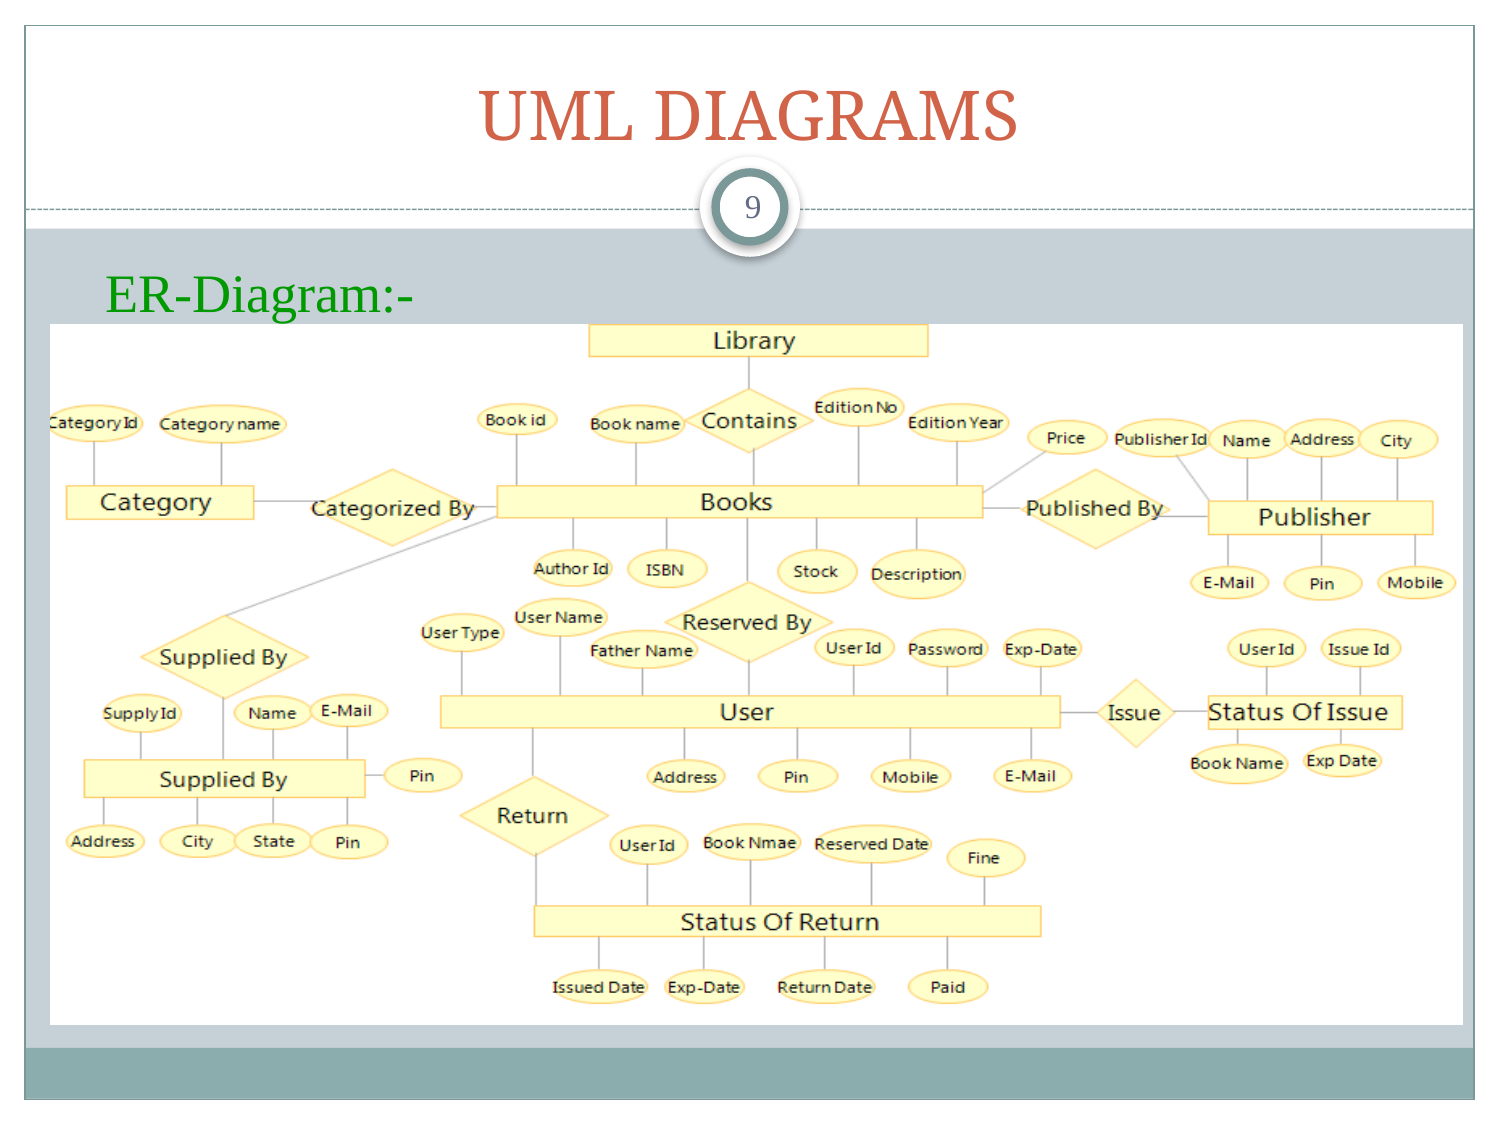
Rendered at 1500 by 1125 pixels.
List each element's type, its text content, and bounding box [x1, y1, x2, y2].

picture [49, 324, 1463, 1026]
slide_number 9 [715, 168, 791, 241]
list ER-Diagram:- [49, 250, 1445, 323]
title UML DIAGRAMS [49, 37, 1450, 162]
